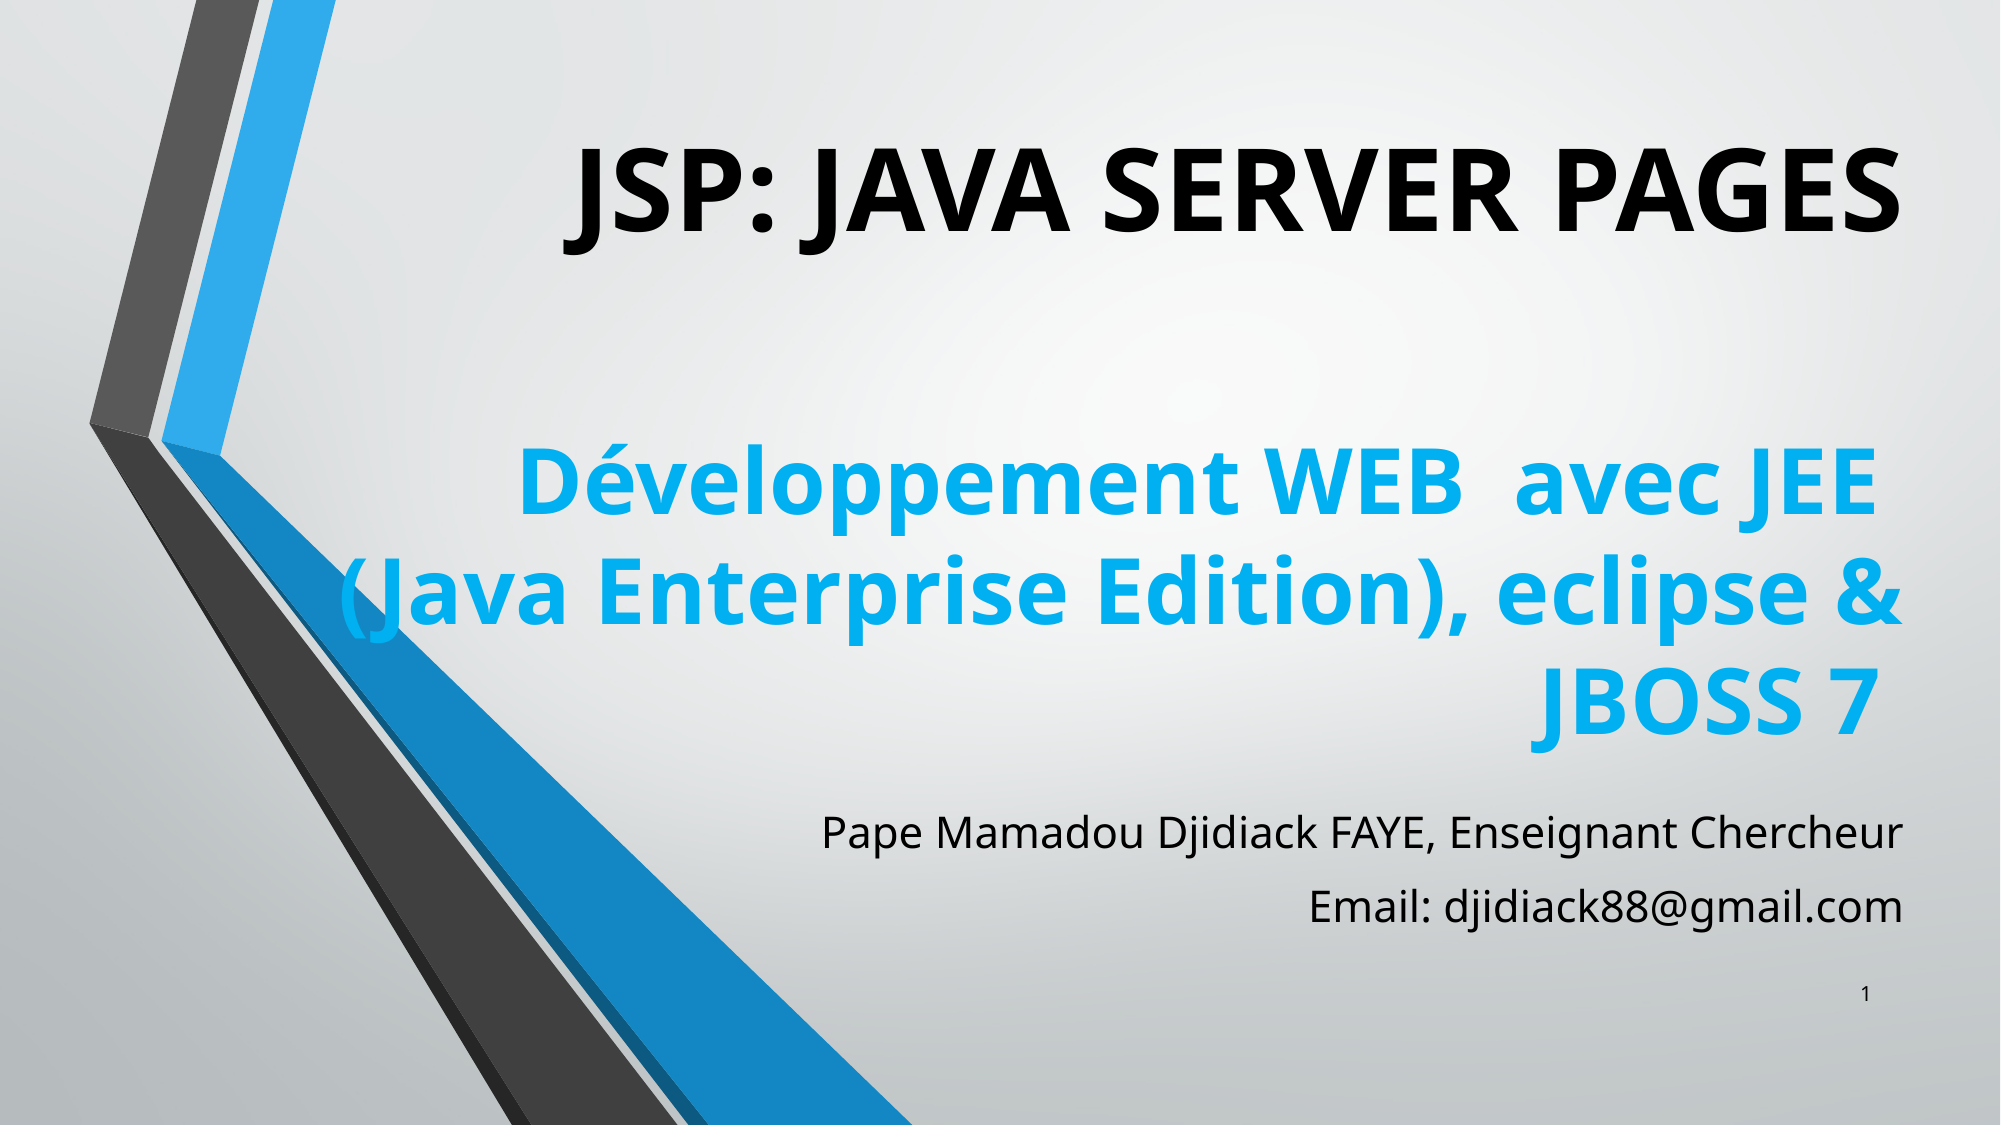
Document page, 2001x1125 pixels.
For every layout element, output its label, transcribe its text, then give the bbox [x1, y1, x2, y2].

subtitle Pape Mamadou Djidiack FAYE, Enseignant Chercheur Email: djidiack88@gmail.com [773, 797, 1920, 1025]
text_box JSP: JAVA SERVER PAGES [513, 76, 1920, 263]
title Développement WEB avec JEE (Java Enterprise Edition), eclipse & JBOSS 7 [257, 408, 1920, 761]
slide_number 1 [1796, 965, 1887, 1025]
